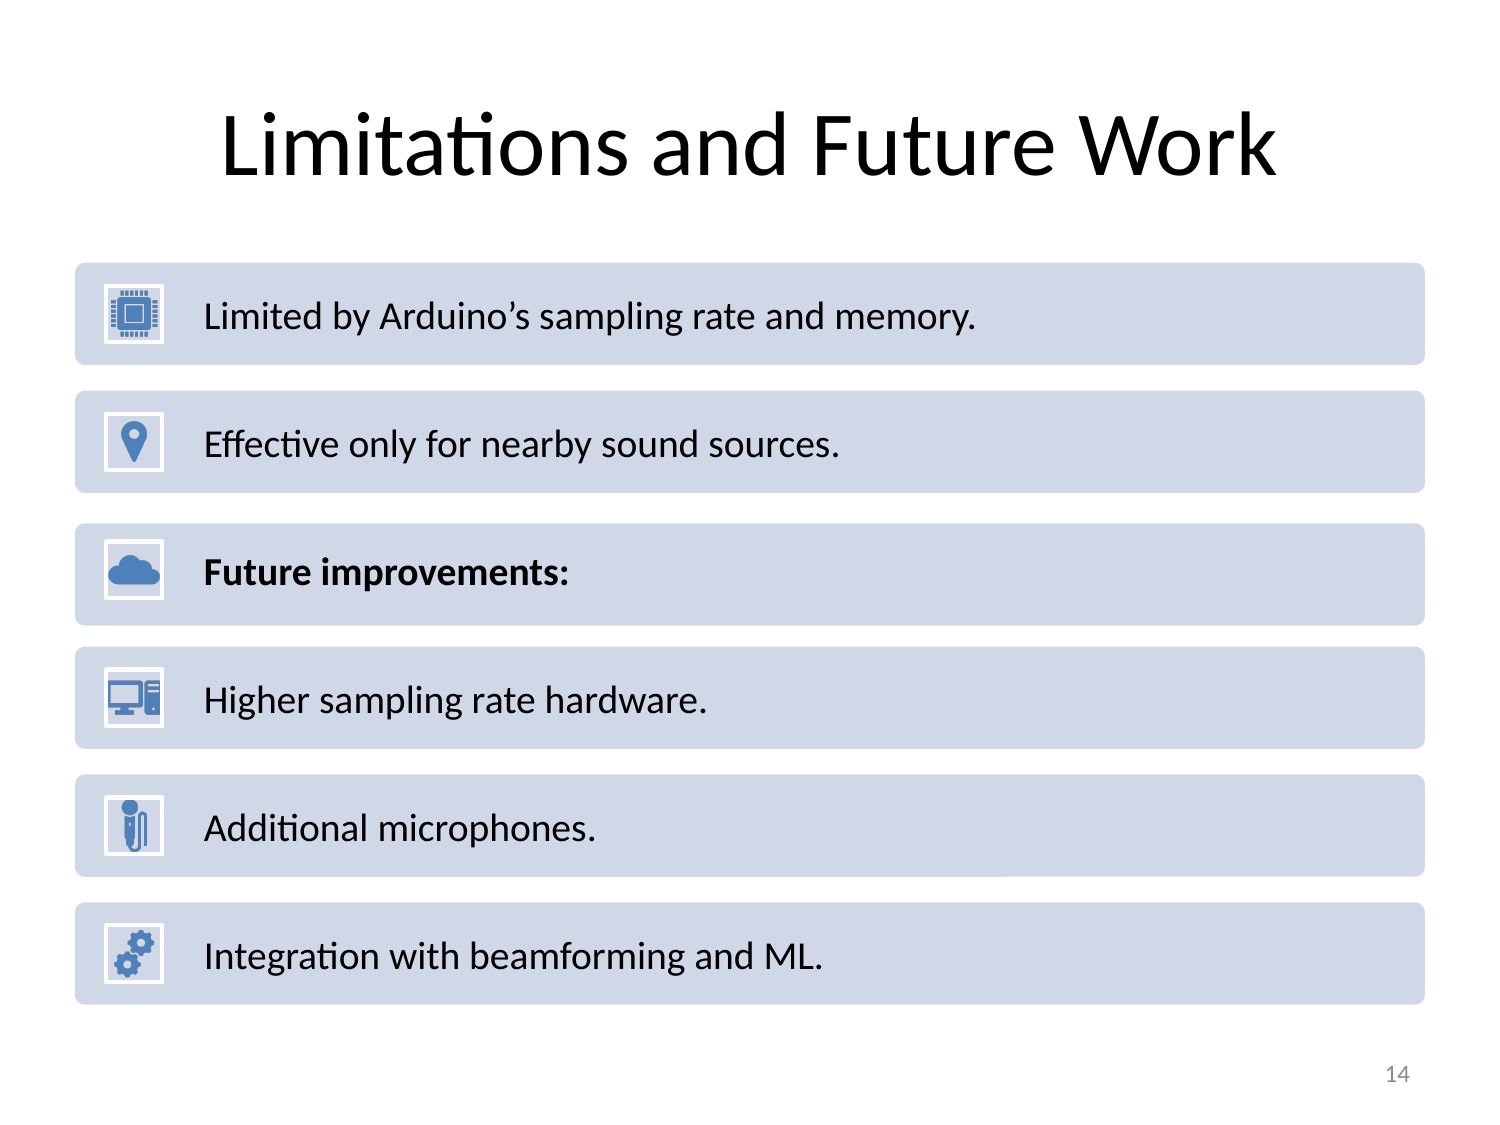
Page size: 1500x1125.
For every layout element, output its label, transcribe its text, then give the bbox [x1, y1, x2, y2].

title Limitations and Future Work [75, 45, 1425, 233]
slide_number 14 [1074, 1042, 1425, 1103]
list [74, 262, 1426, 1006]
